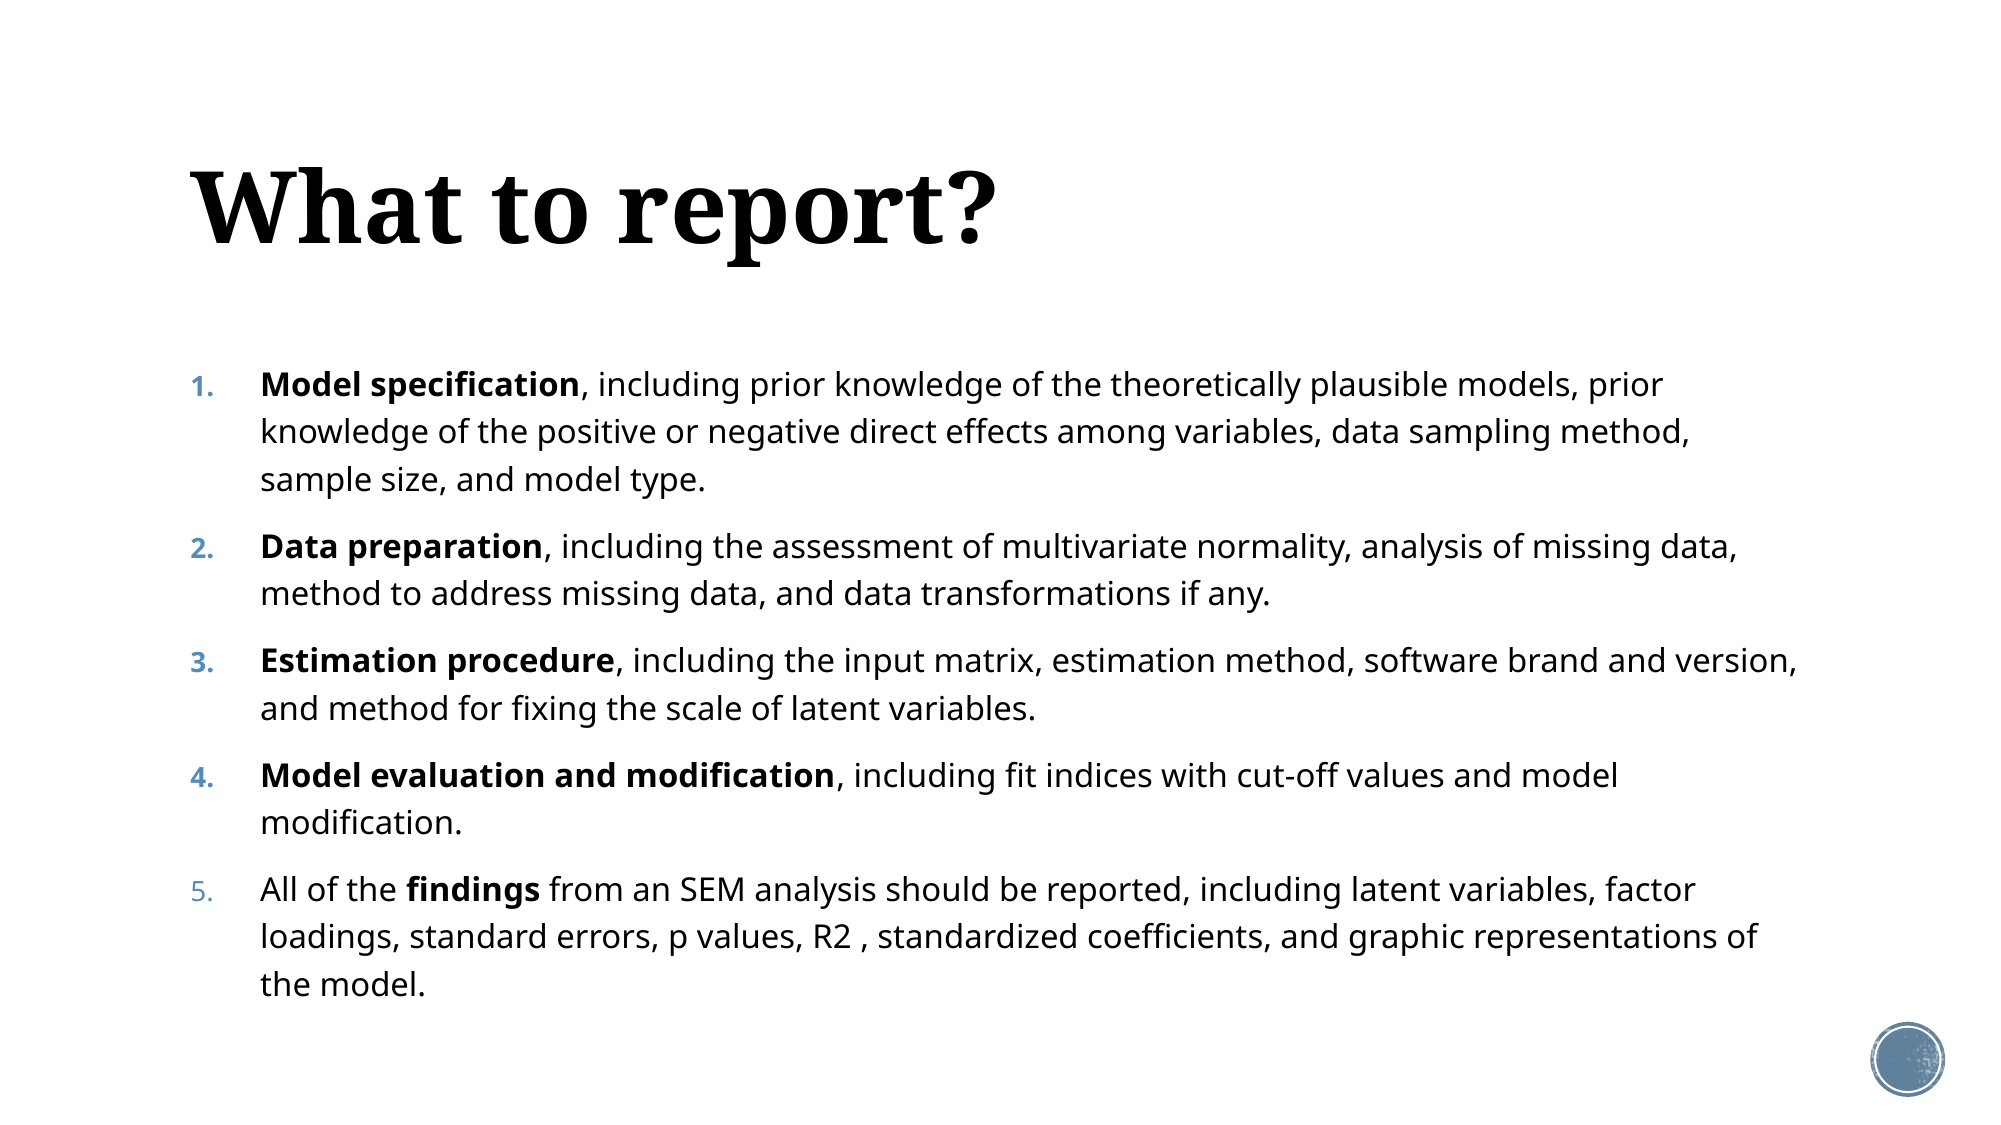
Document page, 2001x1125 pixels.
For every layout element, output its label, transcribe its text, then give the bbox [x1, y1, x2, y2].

title What to report? [175, 79, 1826, 344]
list Model specification, including prior knowledge of the theoretically plausible models, prior knowledge of the positive or negative direct effects among variables, data sampling method, sample size, and model type. Data preparation, including the assessment of multivariate normality, analysis of missing data, method to address missing data, and data transformations if any. Estimation procedure, including the input matrix, estimation method, software brand and version, and method for fixing the scale of latent variables. Model evaluation and modification, including fit indices with cut-off values and model modification. All of the findings from an SEM analysis should be reported, including latent variables, factor loadings, standard errors, p values, R2 , standardized coefficients, and graphic representations of the model. [175, 348, 1826, 1013]
